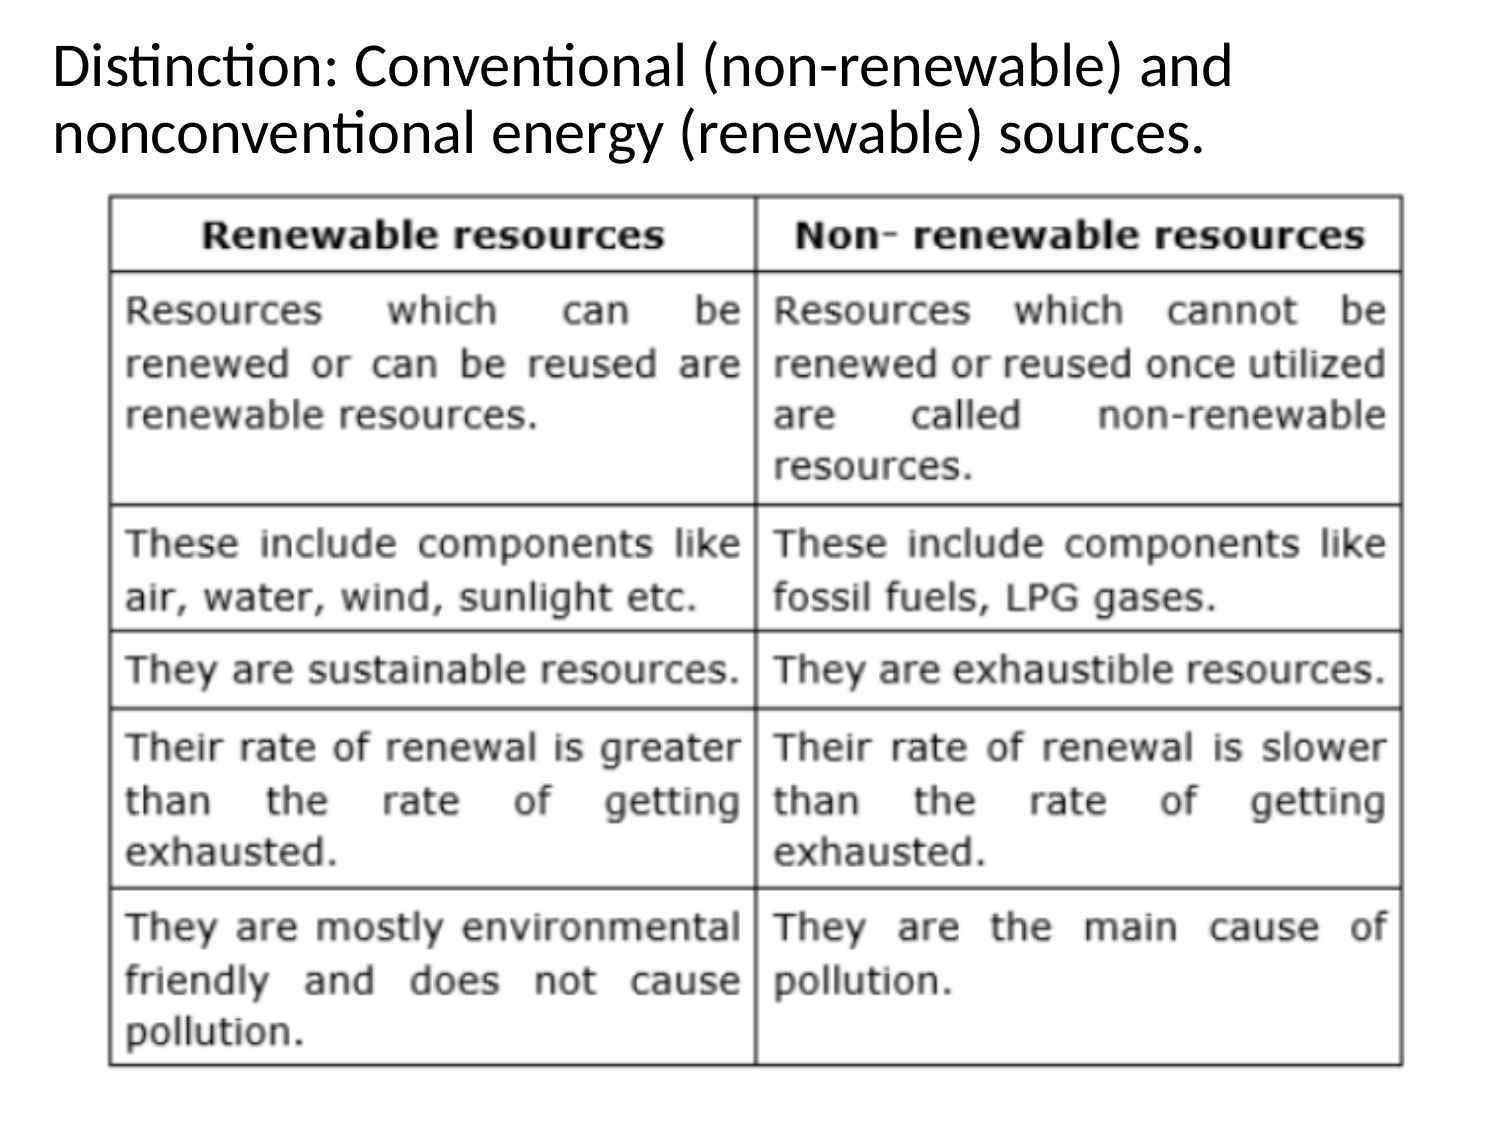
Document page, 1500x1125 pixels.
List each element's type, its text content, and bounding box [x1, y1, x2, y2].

title Distinction: Conventional (non-renewable) and nonconventional energy (renewable) sources. [37, 24, 1438, 175]
picture [67, 174, 1472, 1101]
